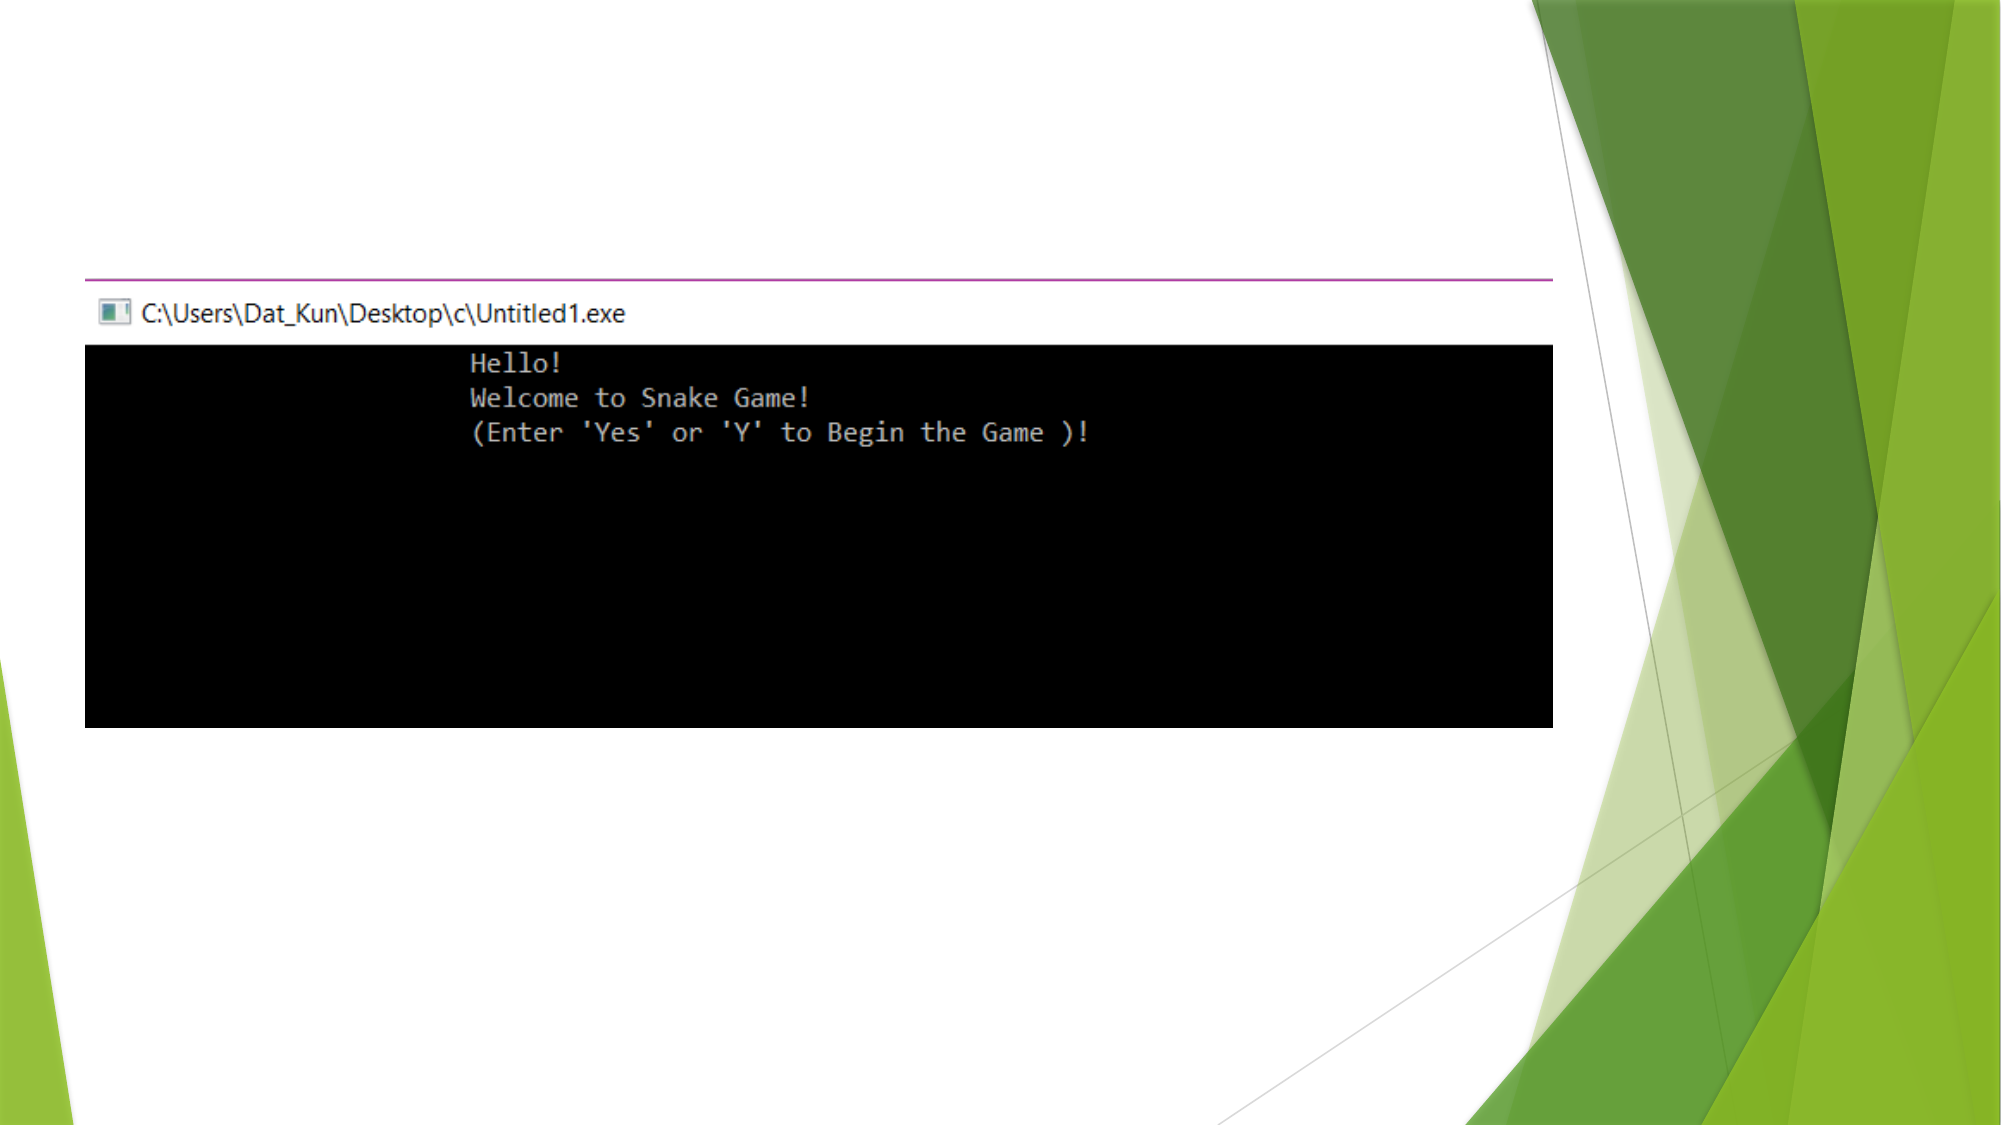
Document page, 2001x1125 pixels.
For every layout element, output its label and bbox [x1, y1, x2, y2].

list [85, 278, 1554, 729]
